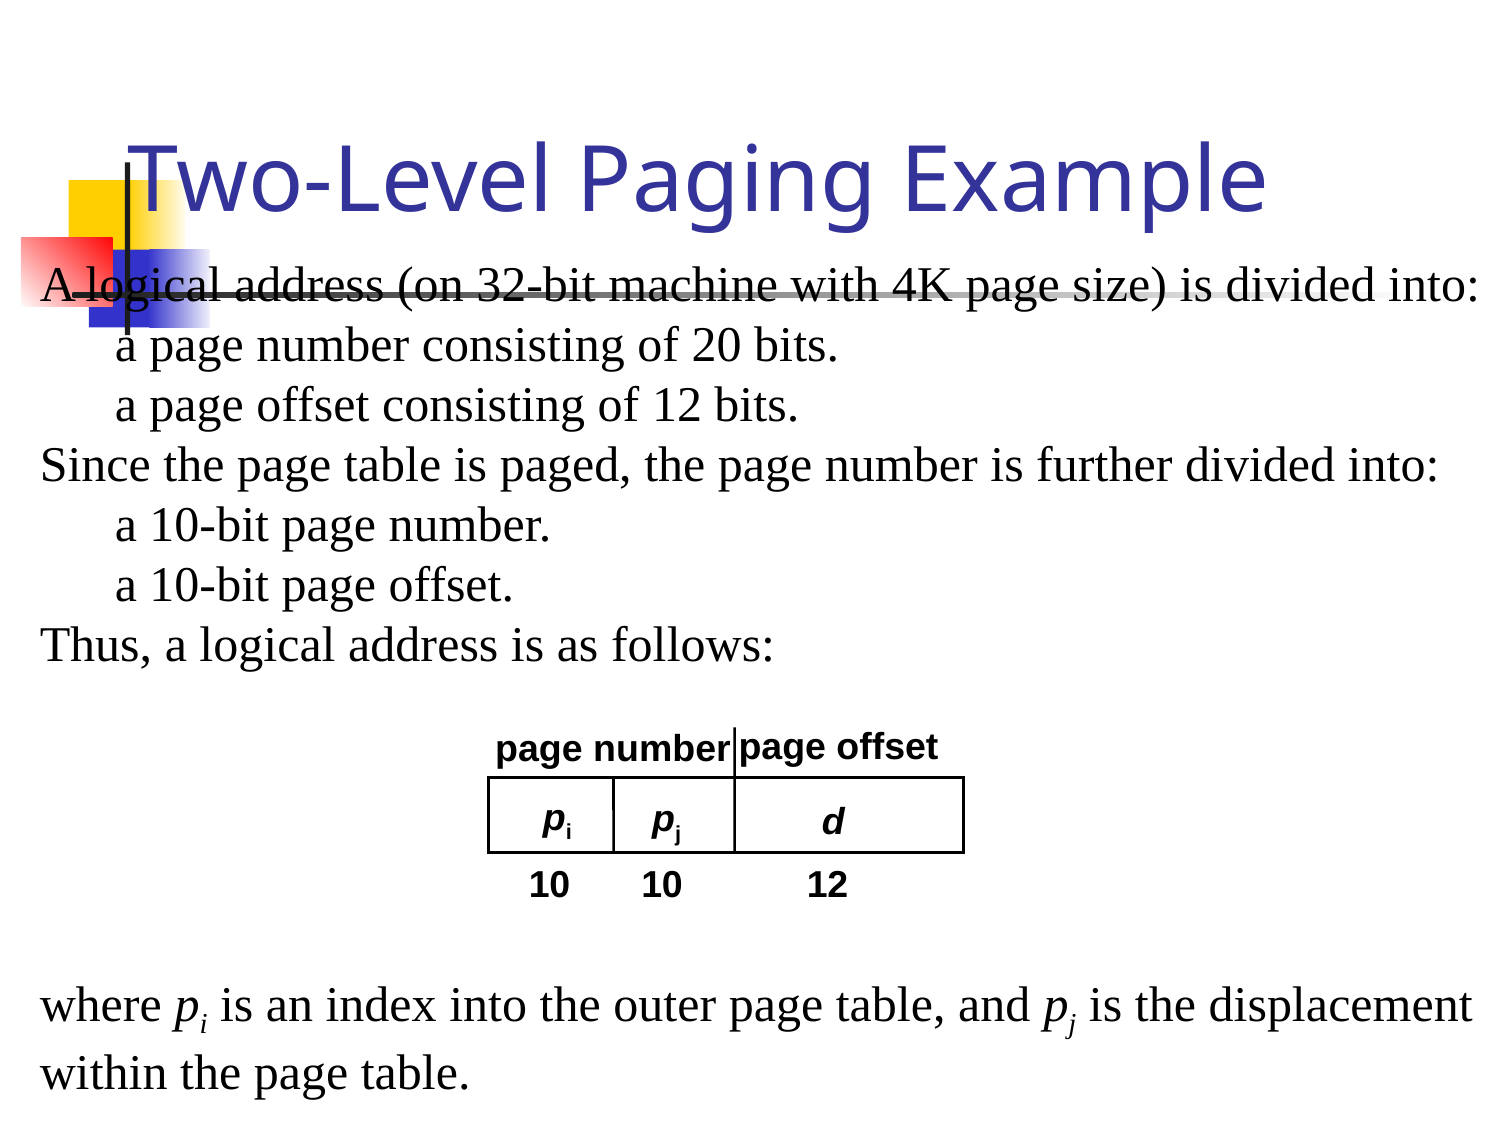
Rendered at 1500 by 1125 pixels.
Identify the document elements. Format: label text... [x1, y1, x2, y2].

text_box A logical address (on 32-bit machine with 4K page size) is divided into: a page number consisting of 20 bits. a page offset consisting of 12 bits. Since the page table is paged, the page number is further divided into: a 10-bit page number. a 10-bit page offset. Thus, a logical address is as follows: where pi is an index into the outer page table, and pj is the displacement within the page table. [24, 243, 1500, 1107]
title Two-Level Paging Example [112, 49, 1388, 238]
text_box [480, 714, 964, 913]
